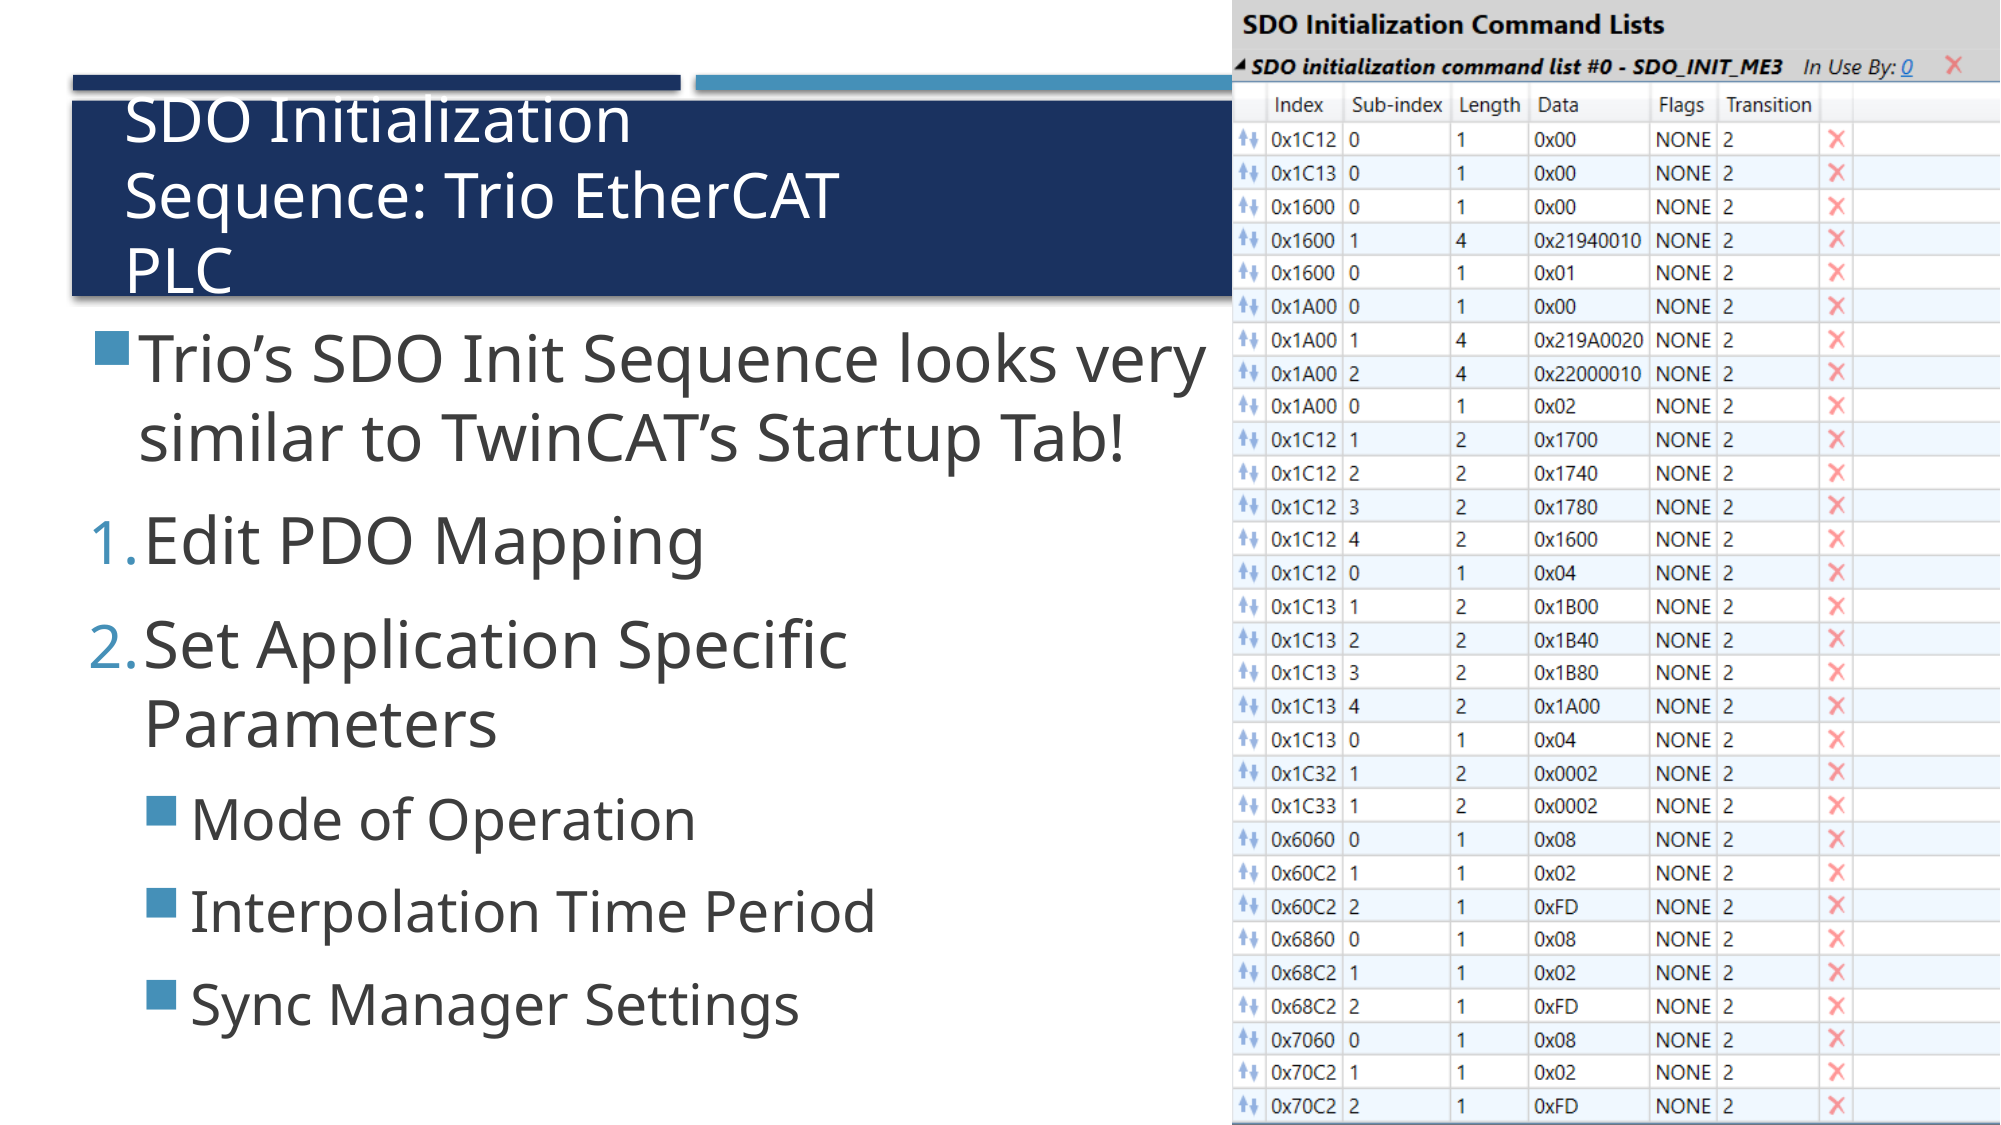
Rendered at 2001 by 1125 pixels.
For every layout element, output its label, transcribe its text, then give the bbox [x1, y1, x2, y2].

list Trio’s SDO Init Sequence looks very similar to TwinCAT’s Startup Tab! Edit PDO Mapping Set Application Specific Parameters Mode of Operation Interpolation Time Period Sync Manager Settings [73, 271, 1225, 1083]
text_box SDO Initialization Sequence: Trio EtherCAT PLC [109, 72, 945, 314]
picture [1231, 0, 2000, 1125]
